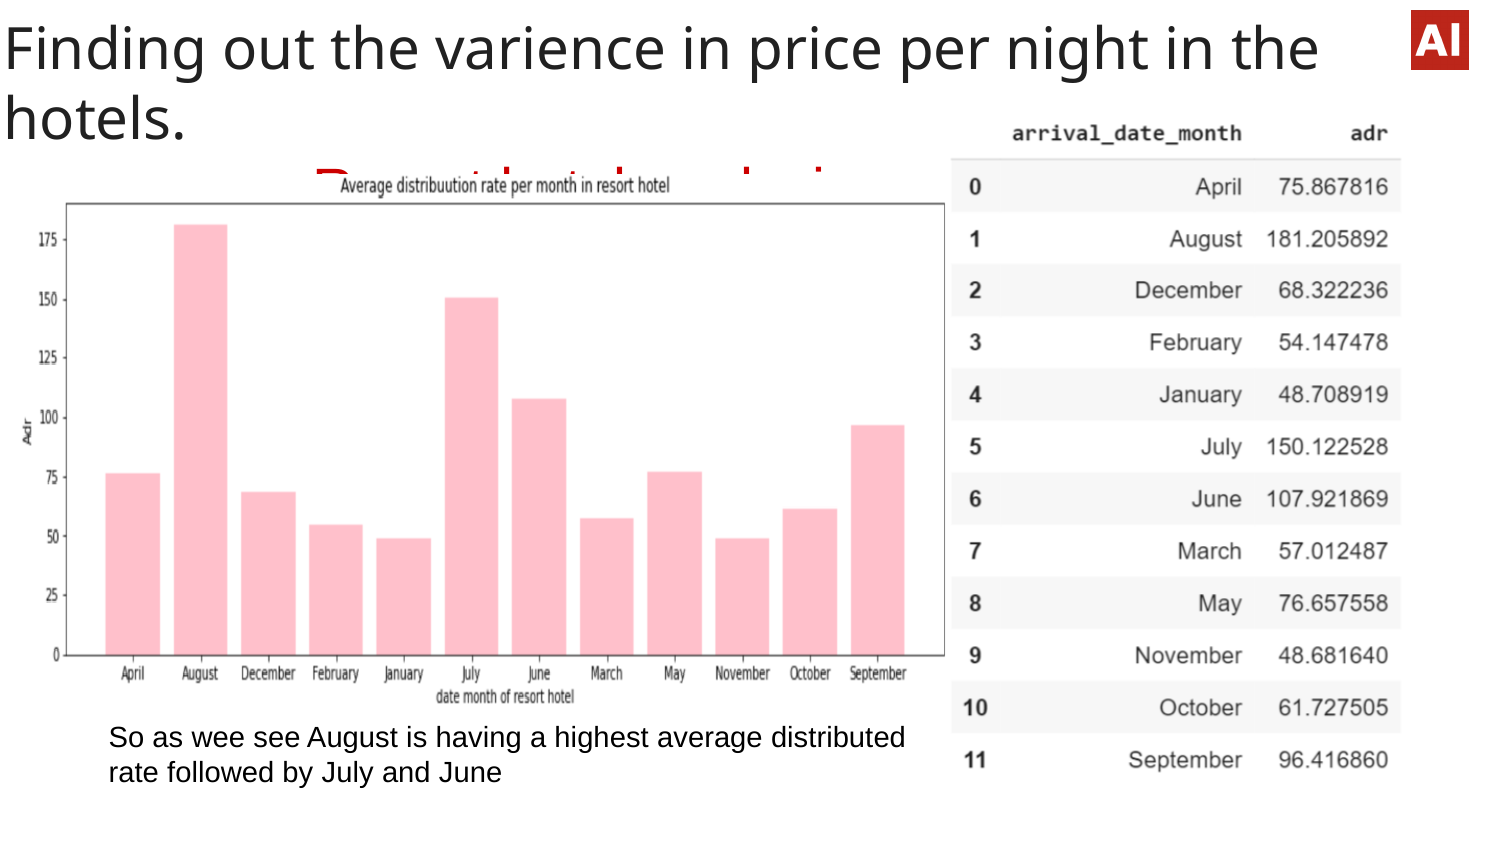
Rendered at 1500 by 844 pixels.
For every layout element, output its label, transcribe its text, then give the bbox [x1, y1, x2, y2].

picture [8, 114, 1440, 782]
title Finding out the varience in price per night in the hotels. Resort hotel analysis [0, 0, 1500, 96]
text_box So as wee see August is having a highest average distributed rate followed by July and June [93, 729, 924, 796]
